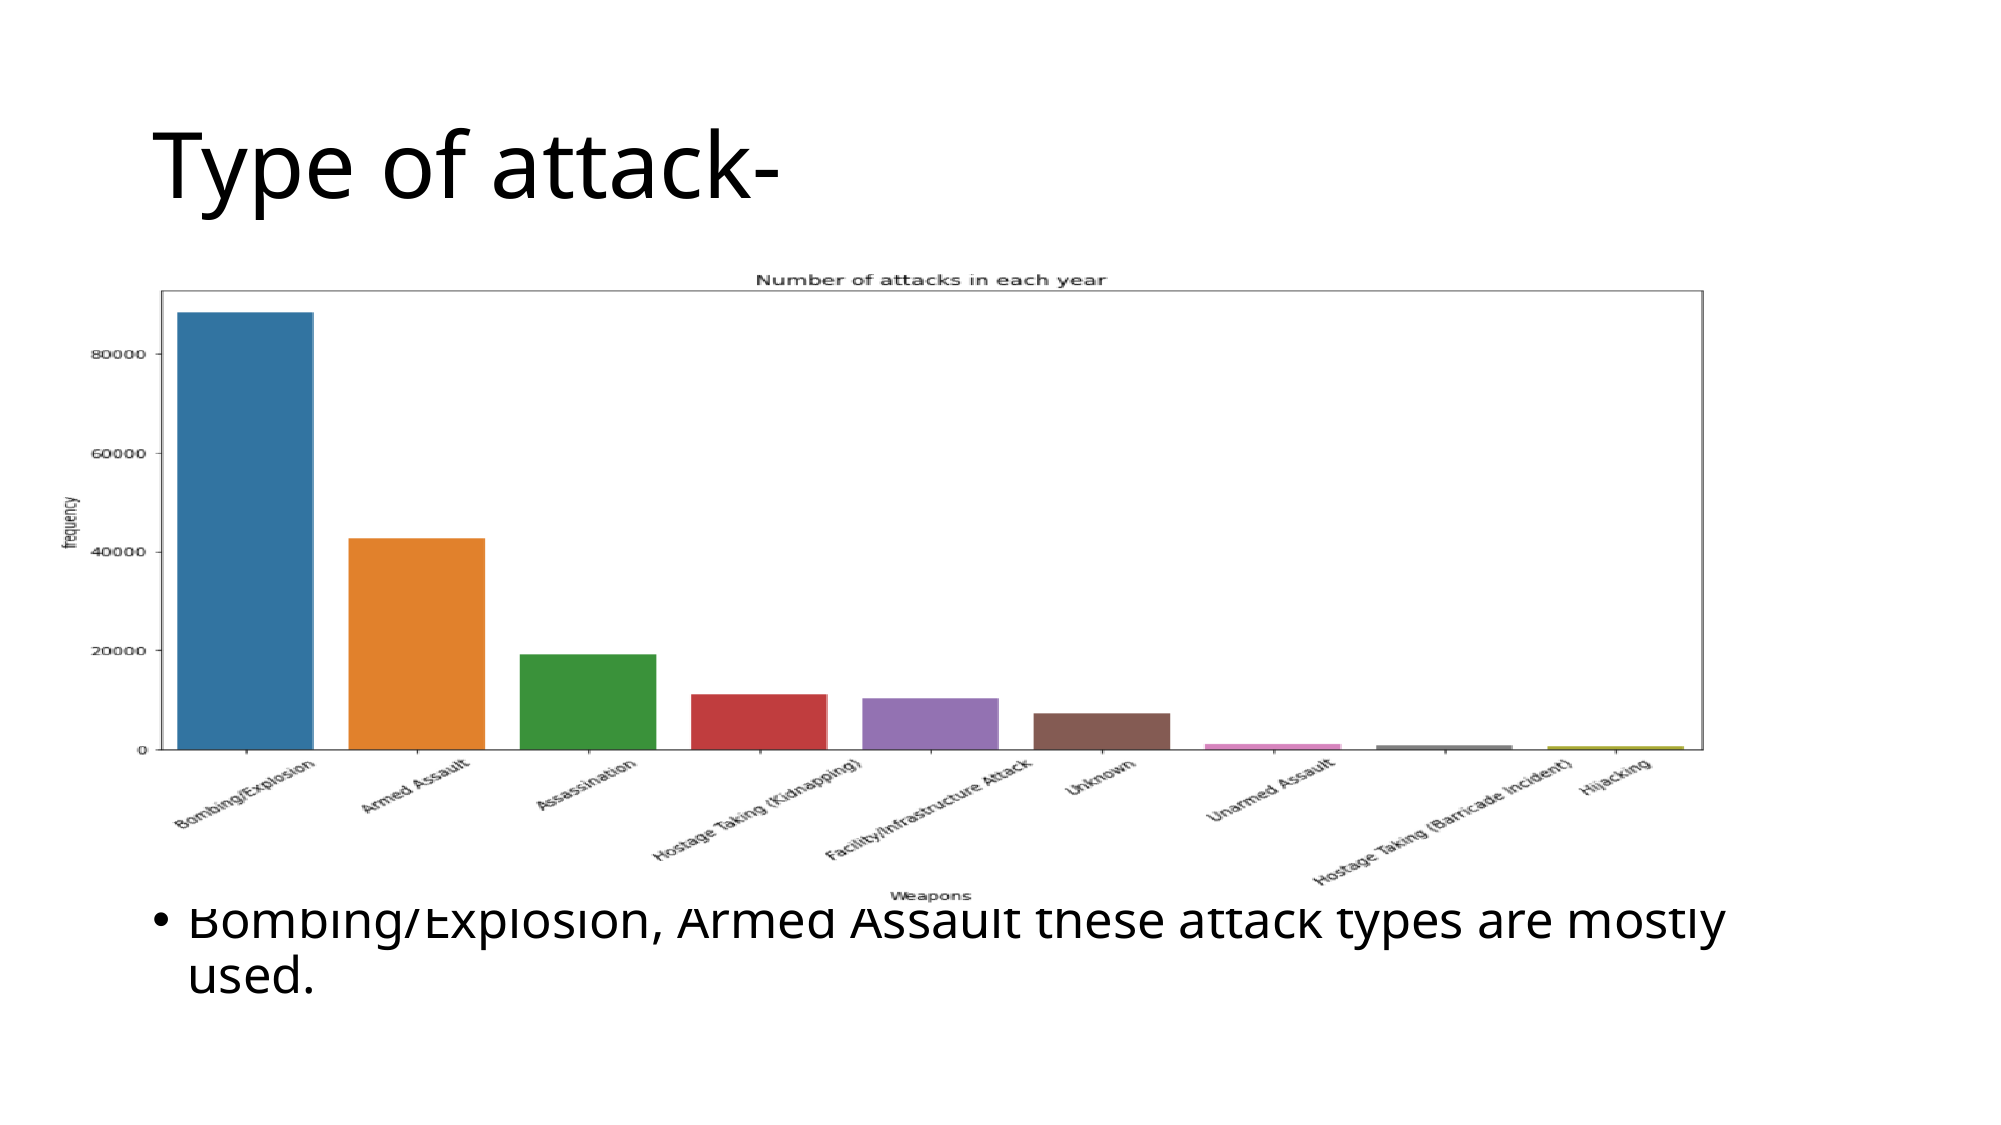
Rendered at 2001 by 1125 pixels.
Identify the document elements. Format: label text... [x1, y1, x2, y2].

title Type of attack- [137, 59, 1863, 278]
list Bombing/Explosion, Armed Assault these attack types are mostly used. [137, 299, 1863, 1014]
picture [36, 264, 1746, 909]
